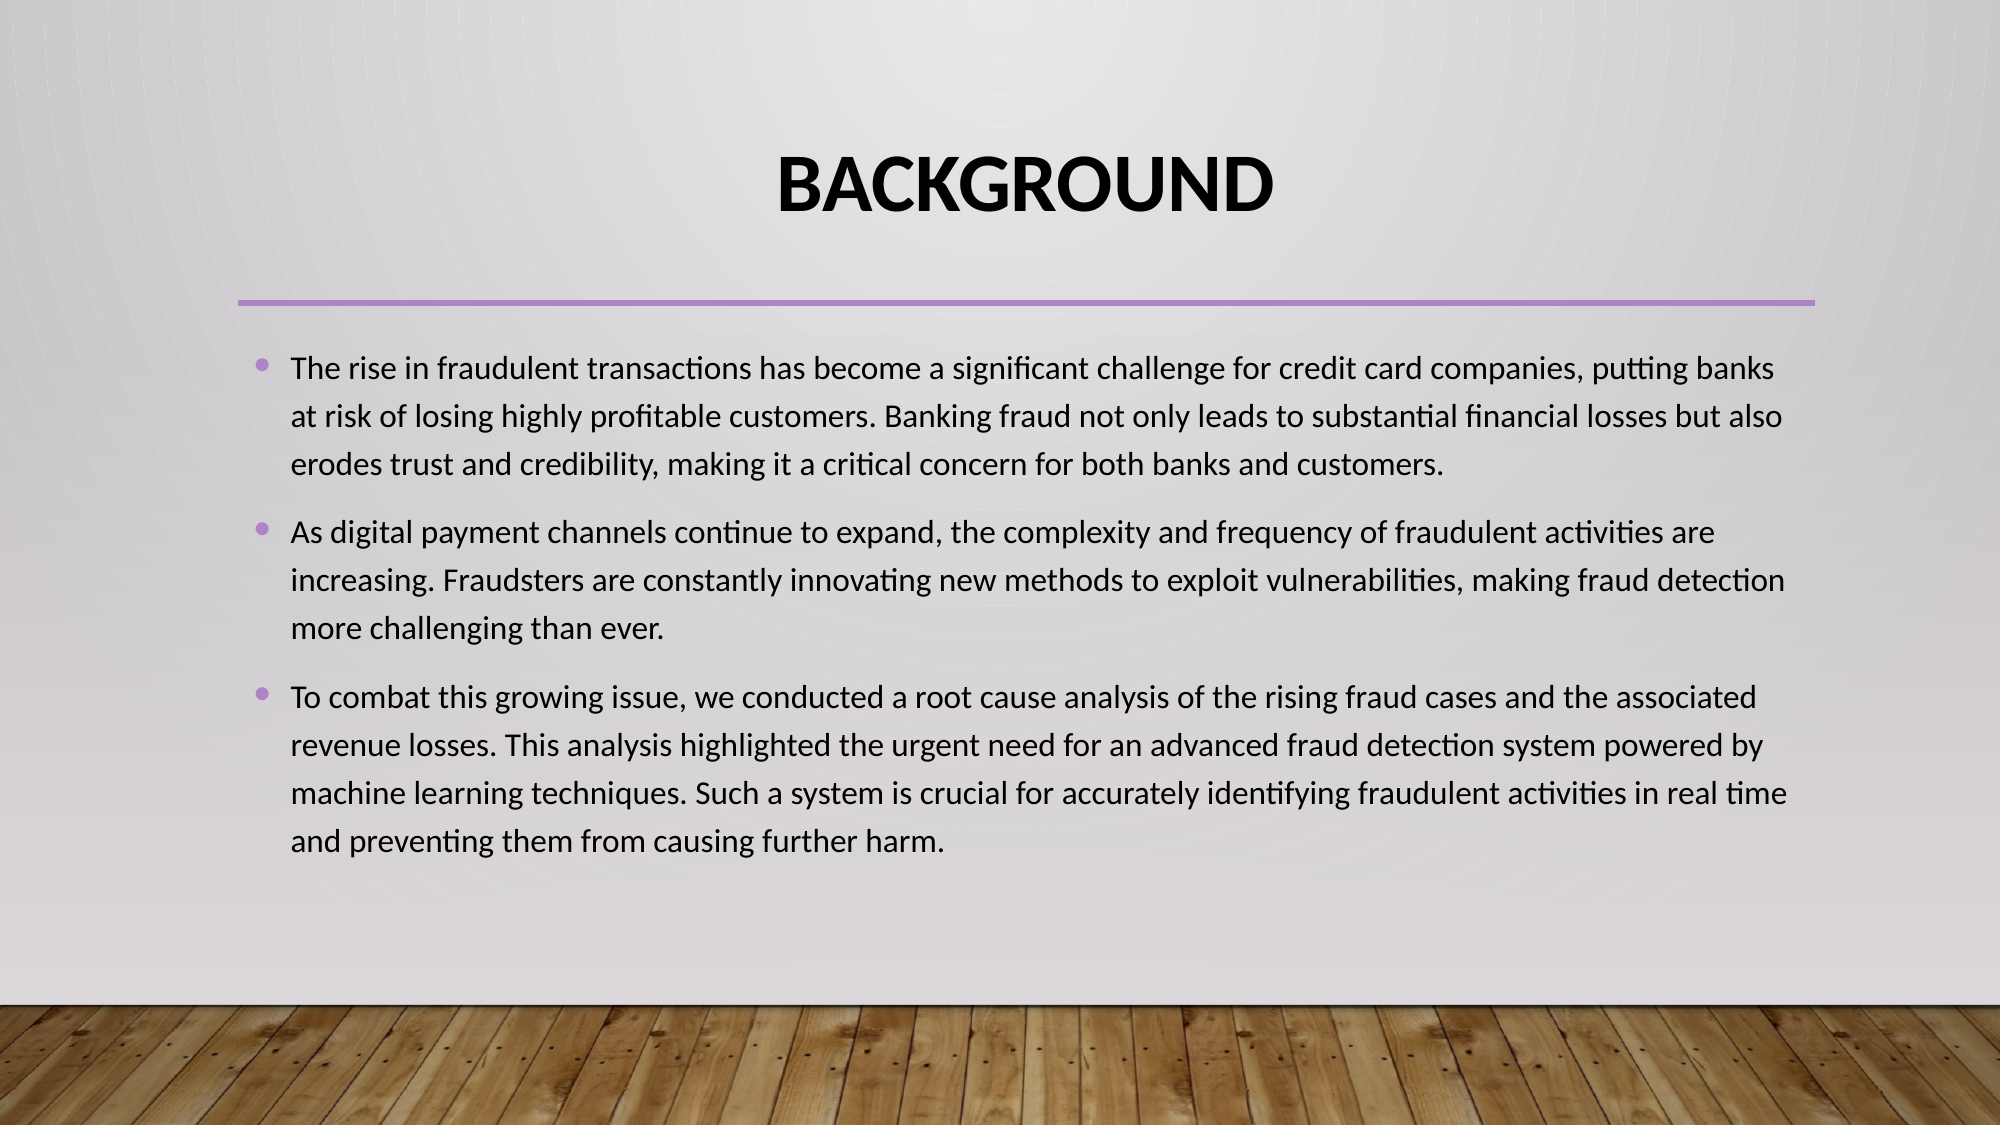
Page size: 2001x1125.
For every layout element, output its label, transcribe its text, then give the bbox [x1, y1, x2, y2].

title Background [238, 131, 1814, 305]
picture [0, 1005, 2000, 1125]
list The rise in fraudulent transactions has become a significant challenge for credit card companies, putting banks at risk of losing highly profitable customers. Banking fraud not only leads to substantial financial losses but also erodes trust and credibility, making it a critical concern for both banks and customers. As digital payment channels continue to expand, the complexity and frequency of fraudulent activities are increasing. Fraudsters are constantly innovating new methods to exploit vulnerabilities, making fraud detection more challenging than ever. To combat this growing issue, we conducted a root cause analysis of the rising fraud cases and the associated revenue losses. This analysis highlighted the urgent need for an advanced fraud detection system powered by machine learning techniques. Such a system is crucial for accurately identifying fraudulent activities in real time and preventing them from causing further harm. [238, 330, 1814, 897]
